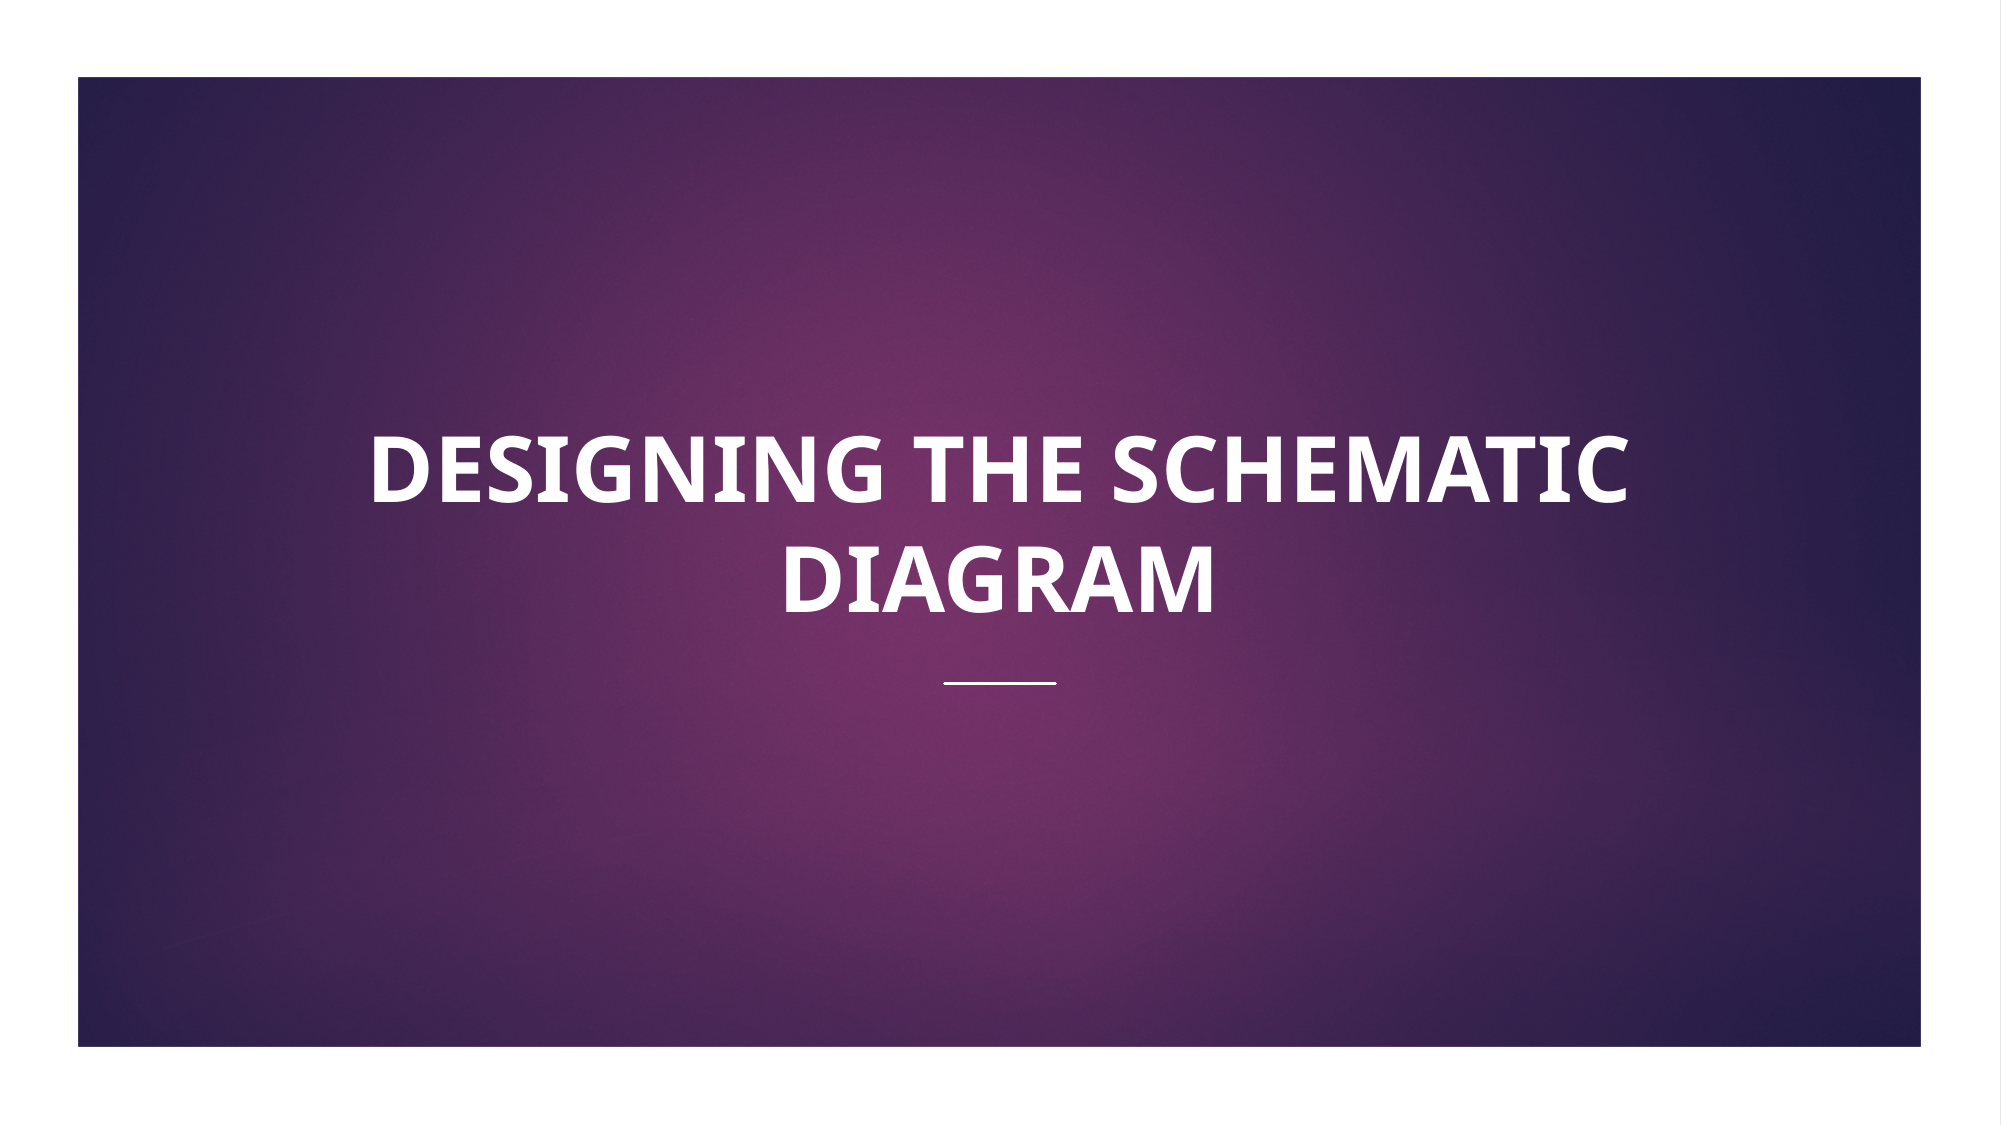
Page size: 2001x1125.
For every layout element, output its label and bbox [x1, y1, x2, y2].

text_box [0, 0, 2000, 1125]
